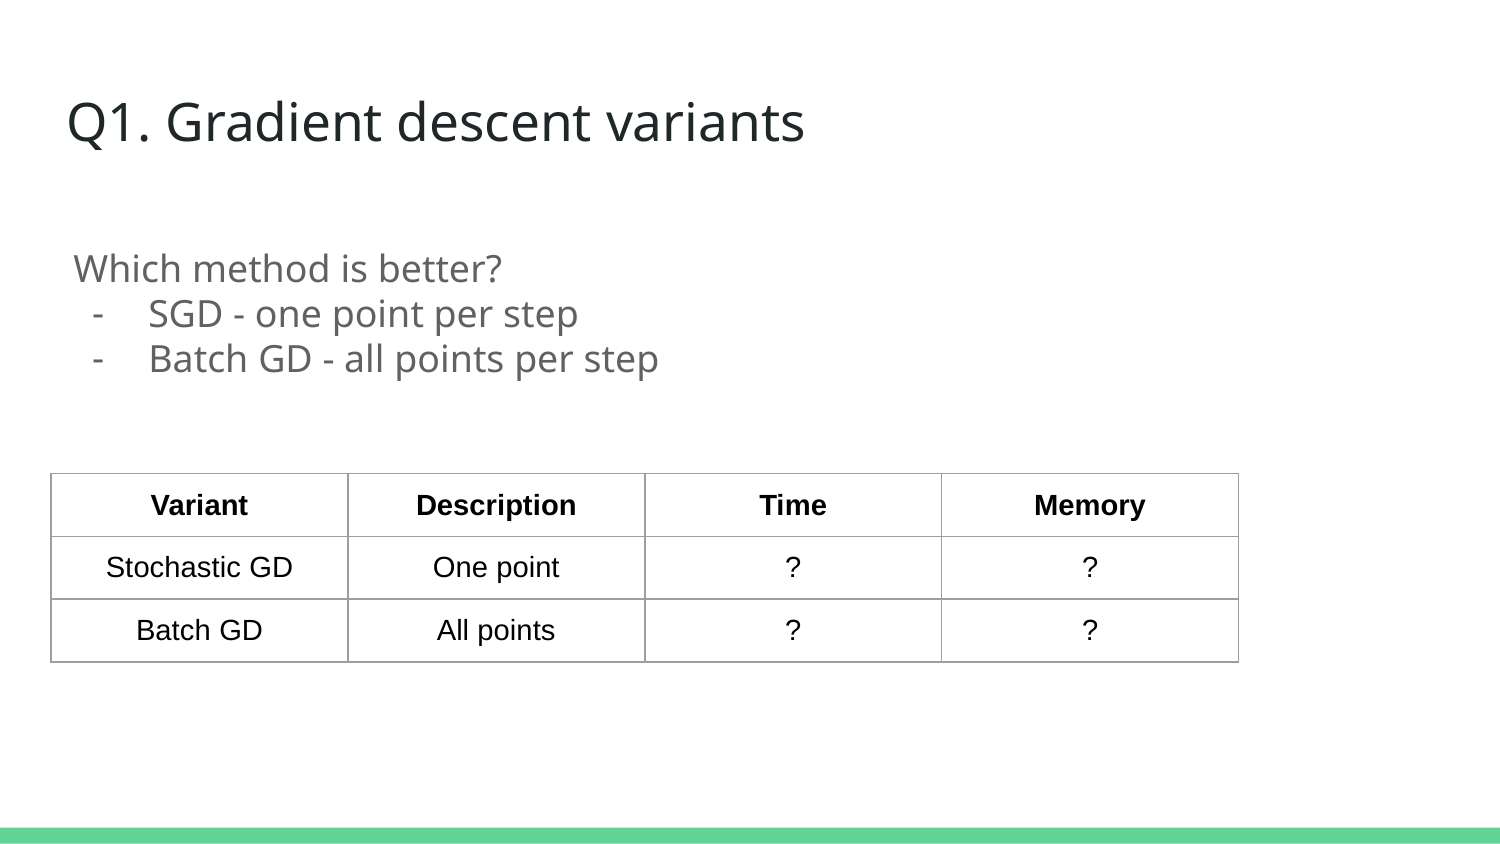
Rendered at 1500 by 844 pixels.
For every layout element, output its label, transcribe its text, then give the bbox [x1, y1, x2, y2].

table_cell All points [349, 600, 644, 661]
table_cell Stochastic GD [52, 537, 347, 598]
table_cell One point [349, 537, 644, 598]
table_header Memory [942, 474, 1238, 536]
table_cell ? [646, 537, 941, 598]
table_header Variant [52, 474, 347, 536]
table_cell ? [942, 600, 1238, 661]
text_box Which method is better? SGD - one point per step Batch GD - all points per step [58, 229, 717, 395]
table_cell Batch GD [52, 600, 347, 661]
title Q1. Gradient descent variants [51, 72, 1449, 167]
table_cell ? [942, 537, 1238, 598]
table_header Description [349, 474, 644, 536]
table_cell ? [646, 600, 941, 661]
table_header Time [646, 474, 941, 536]
